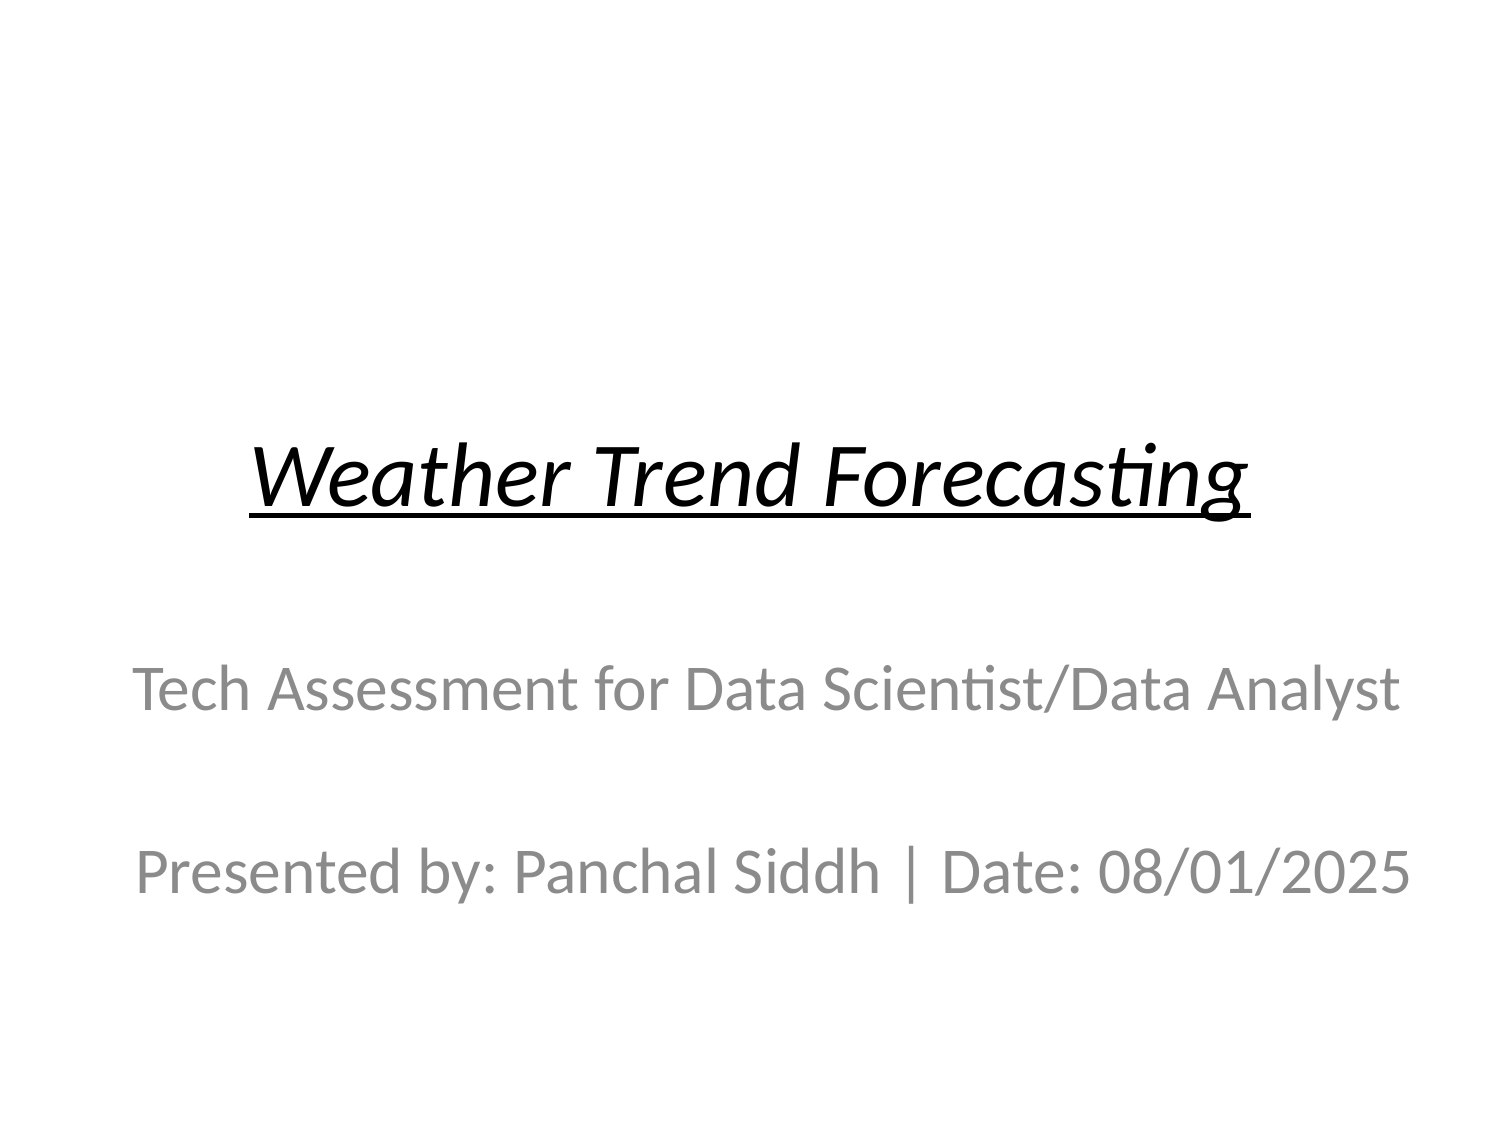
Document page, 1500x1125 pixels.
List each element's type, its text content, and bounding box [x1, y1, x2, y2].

title Weather Trend Forecasting [112, 349, 1388, 591]
subtitle Tech Assessment for Data Scientist/Data Analyst Presented by: Panchal Siddh | Date: 08/01/2025 [116, 637, 1432, 925]
